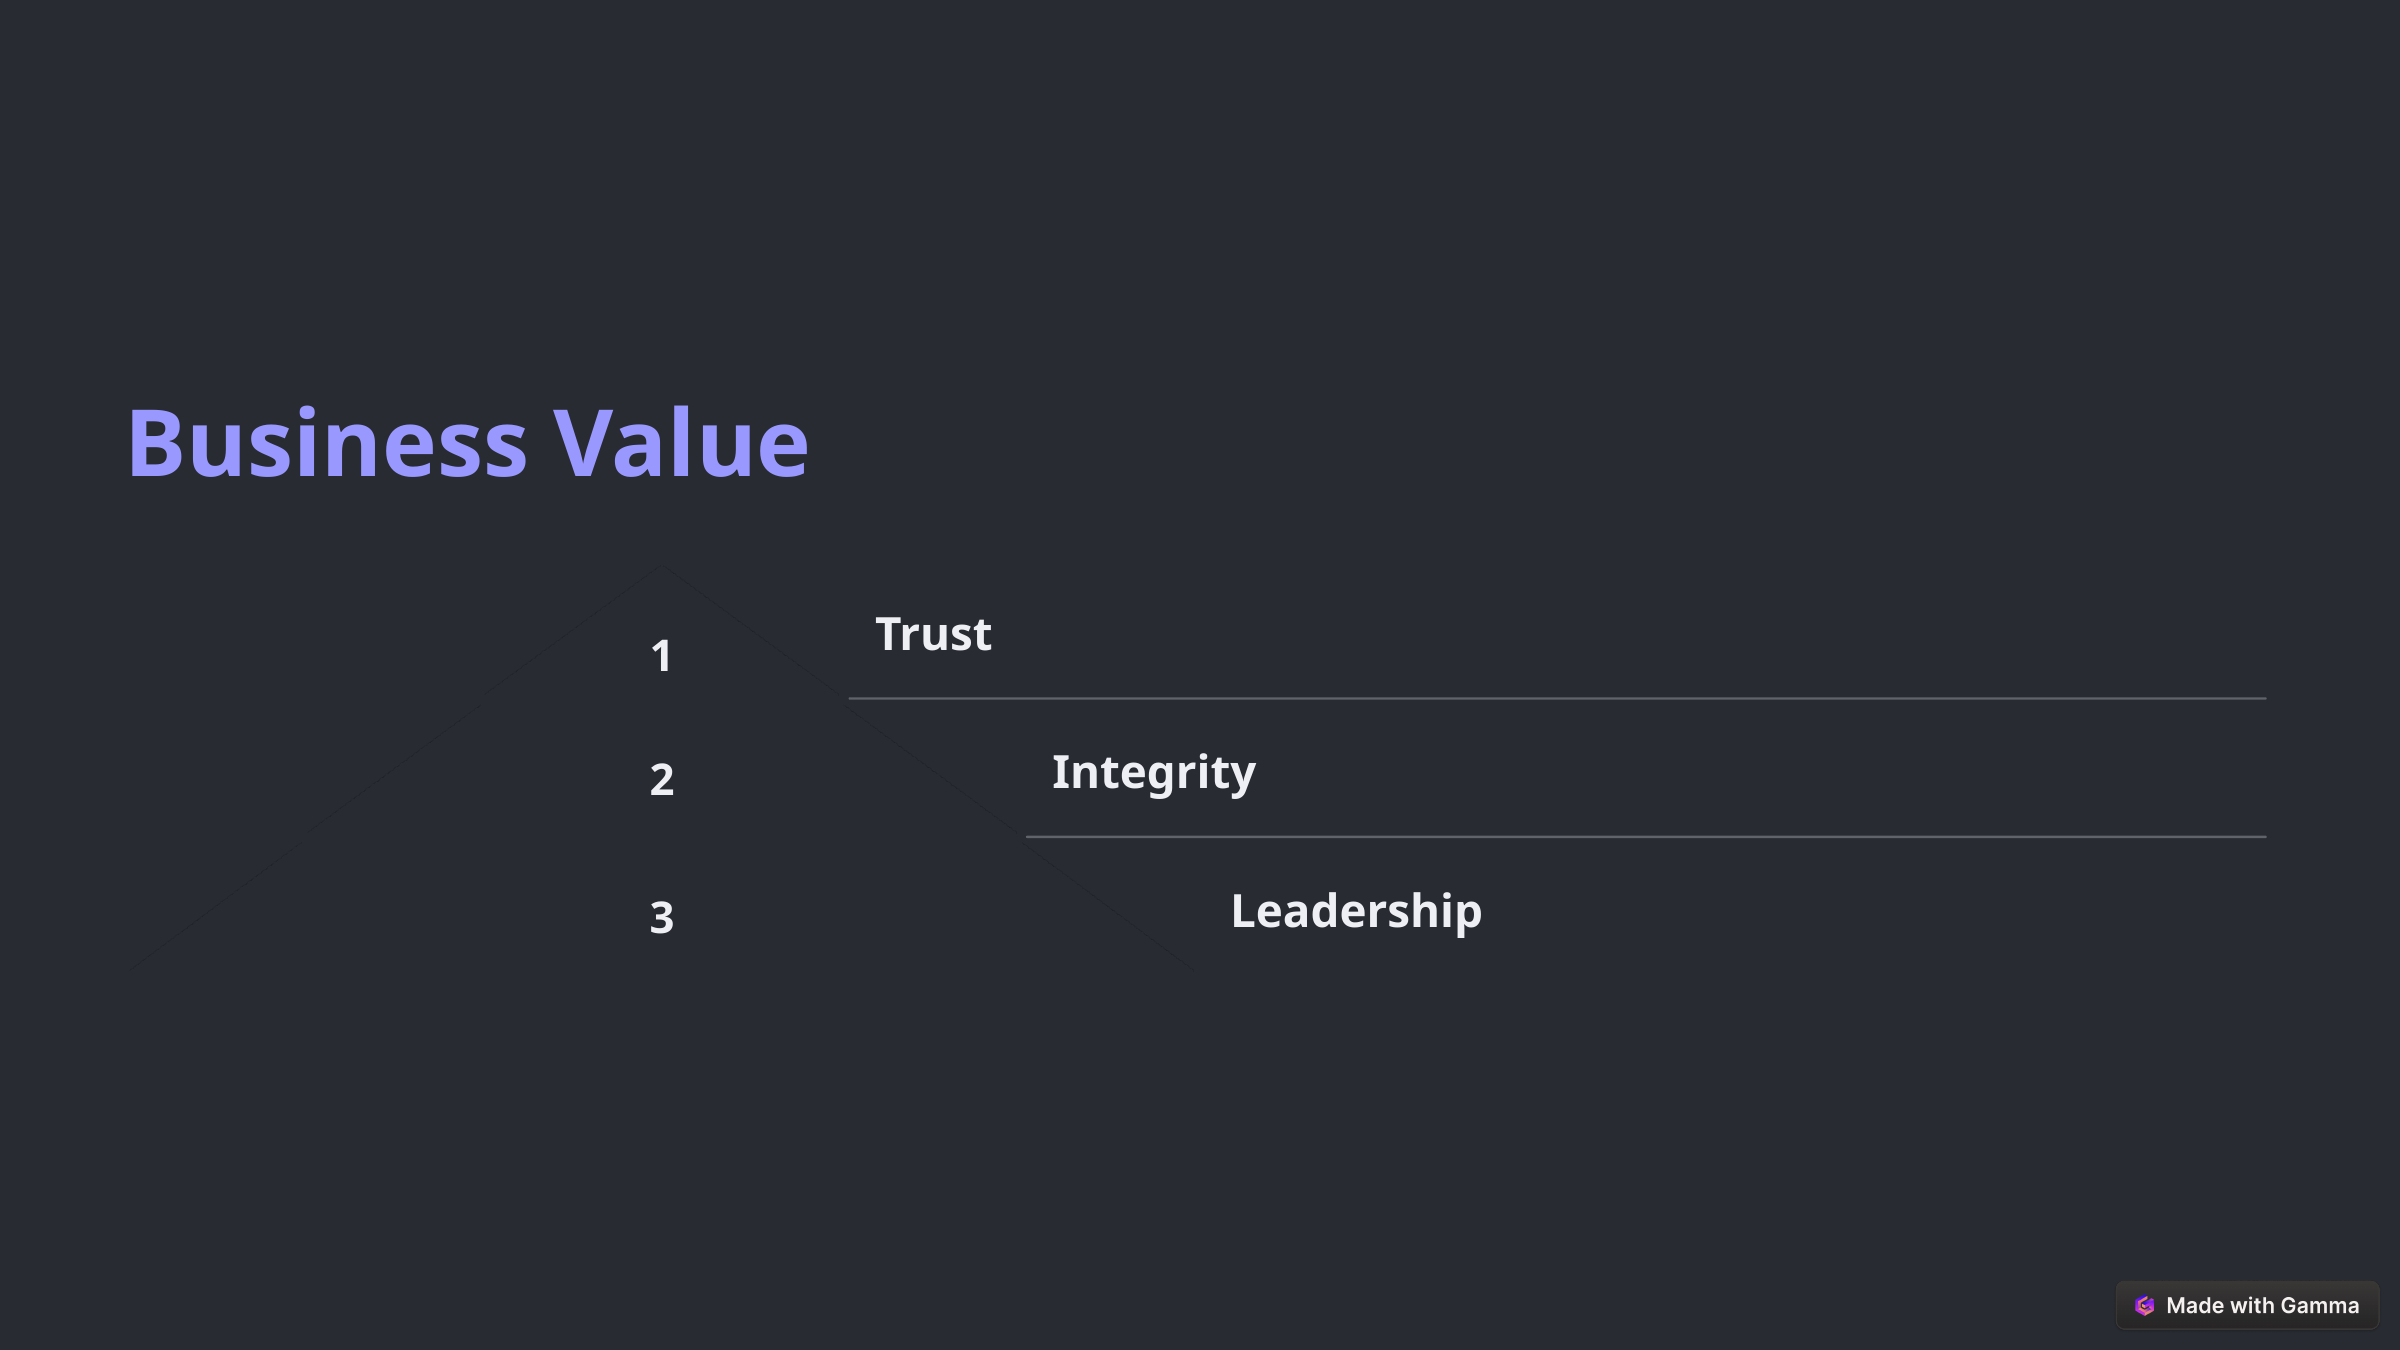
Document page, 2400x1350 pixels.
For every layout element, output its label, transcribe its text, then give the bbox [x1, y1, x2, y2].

text_box Trust [875, 601, 985, 660]
text_box Leadership [1230, 878, 1464, 937]
picture [307, 704, 1018, 834]
text_box Business Value [124, 377, 1060, 495]
picture [129, 842, 1195, 973]
text_box Integrity [1052, 739, 1231, 799]
picture [484, 565, 840, 696]
picture [2106, 1271, 2389, 1339]
text_box [1025, 835, 2267, 839]
